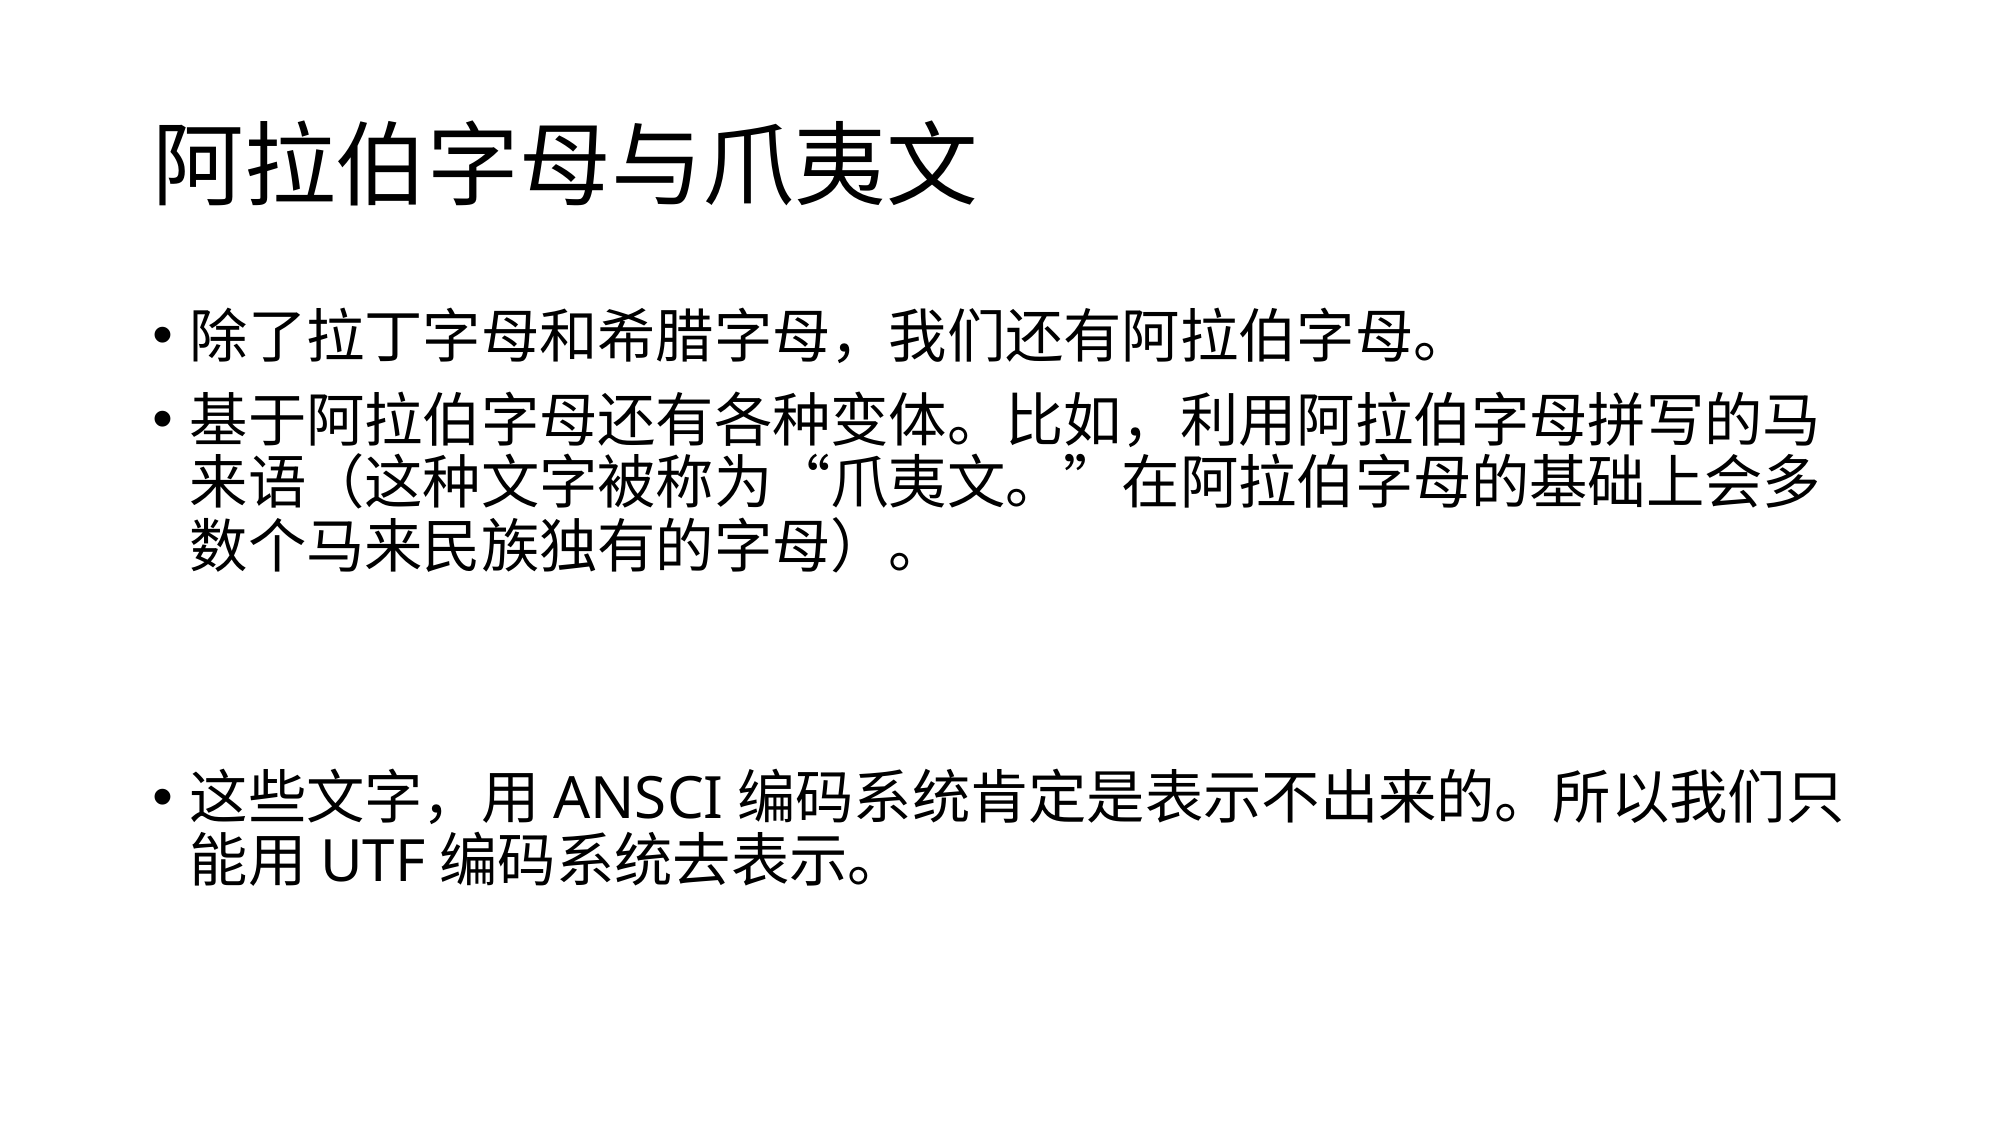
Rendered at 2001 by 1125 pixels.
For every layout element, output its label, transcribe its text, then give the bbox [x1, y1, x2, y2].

list 除了拉丁字母和希腊字母，我们还有阿拉伯字母。 基于阿拉伯字母还有各种变体。比如，利用阿拉伯字母拼写的马来语（这种文字被称为“爪夷文。”在阿拉伯字母的基础上会多数个马来民族独有的字母）。 这些文字，用ANSCI编码系统肯定是表示不出来的。所以我们只能用UTF编码系统去表示。 [137, 299, 1863, 1014]
title 阿拉伯字母与爪夷文 [137, 59, 1863, 278]
